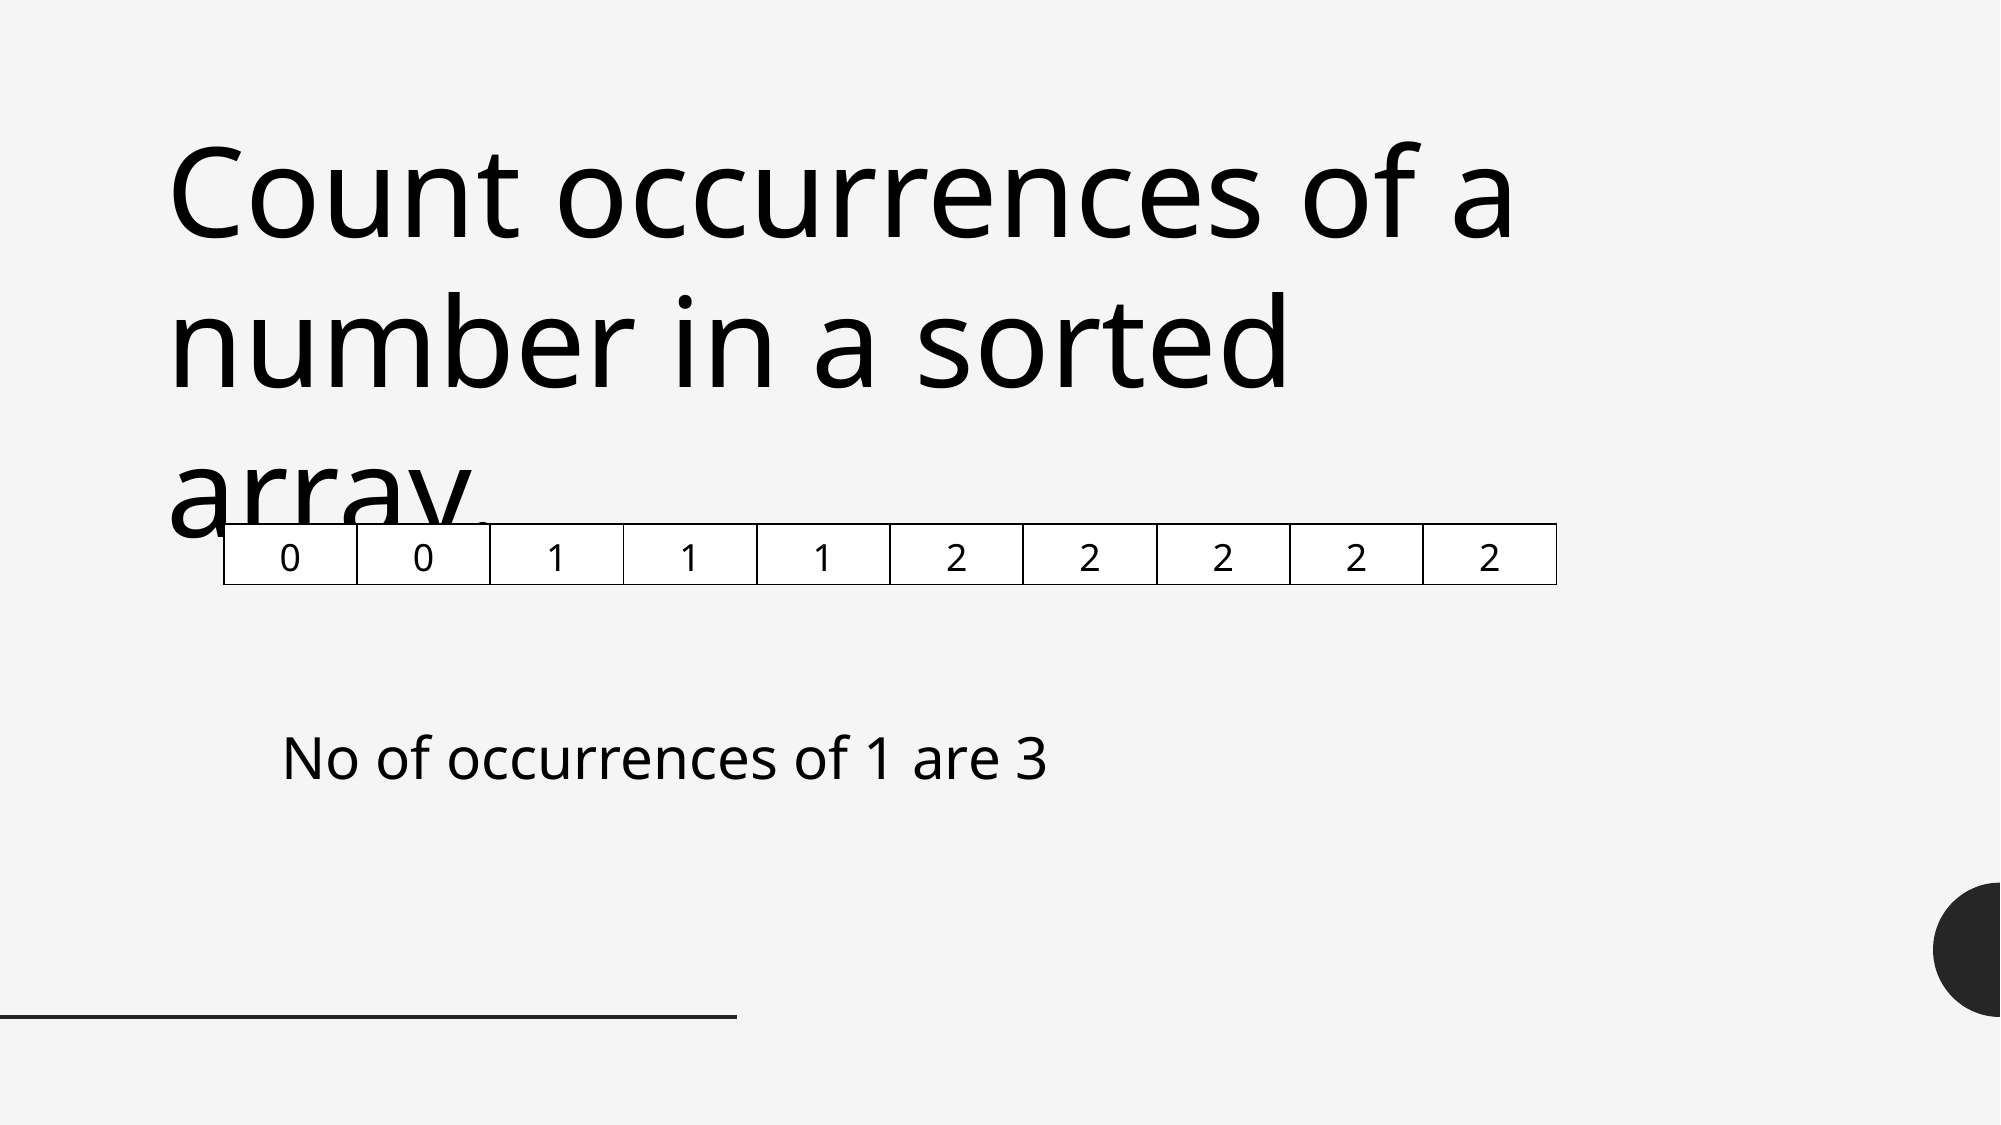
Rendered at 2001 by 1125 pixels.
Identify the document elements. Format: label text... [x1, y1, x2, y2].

table_header 1 [491, 525, 623, 584]
table_header 1 [758, 525, 889, 584]
table_header 2 [1291, 525, 1422, 584]
table_header 1 [624, 525, 756, 584]
text_box No of occurrences of 1 are 3 [266, 714, 1118, 799]
text_box Count occurrences of a number in a sorted array. [152, 104, 1603, 570]
table_header 2 [1424, 525, 1556, 584]
table_header 0 [225, 525, 356, 584]
table_header 2 [891, 525, 1022, 584]
table_header 2 [1024, 525, 1156, 584]
table_header 2 [1158, 525, 1289, 584]
table_header 0 [358, 525, 489, 584]
